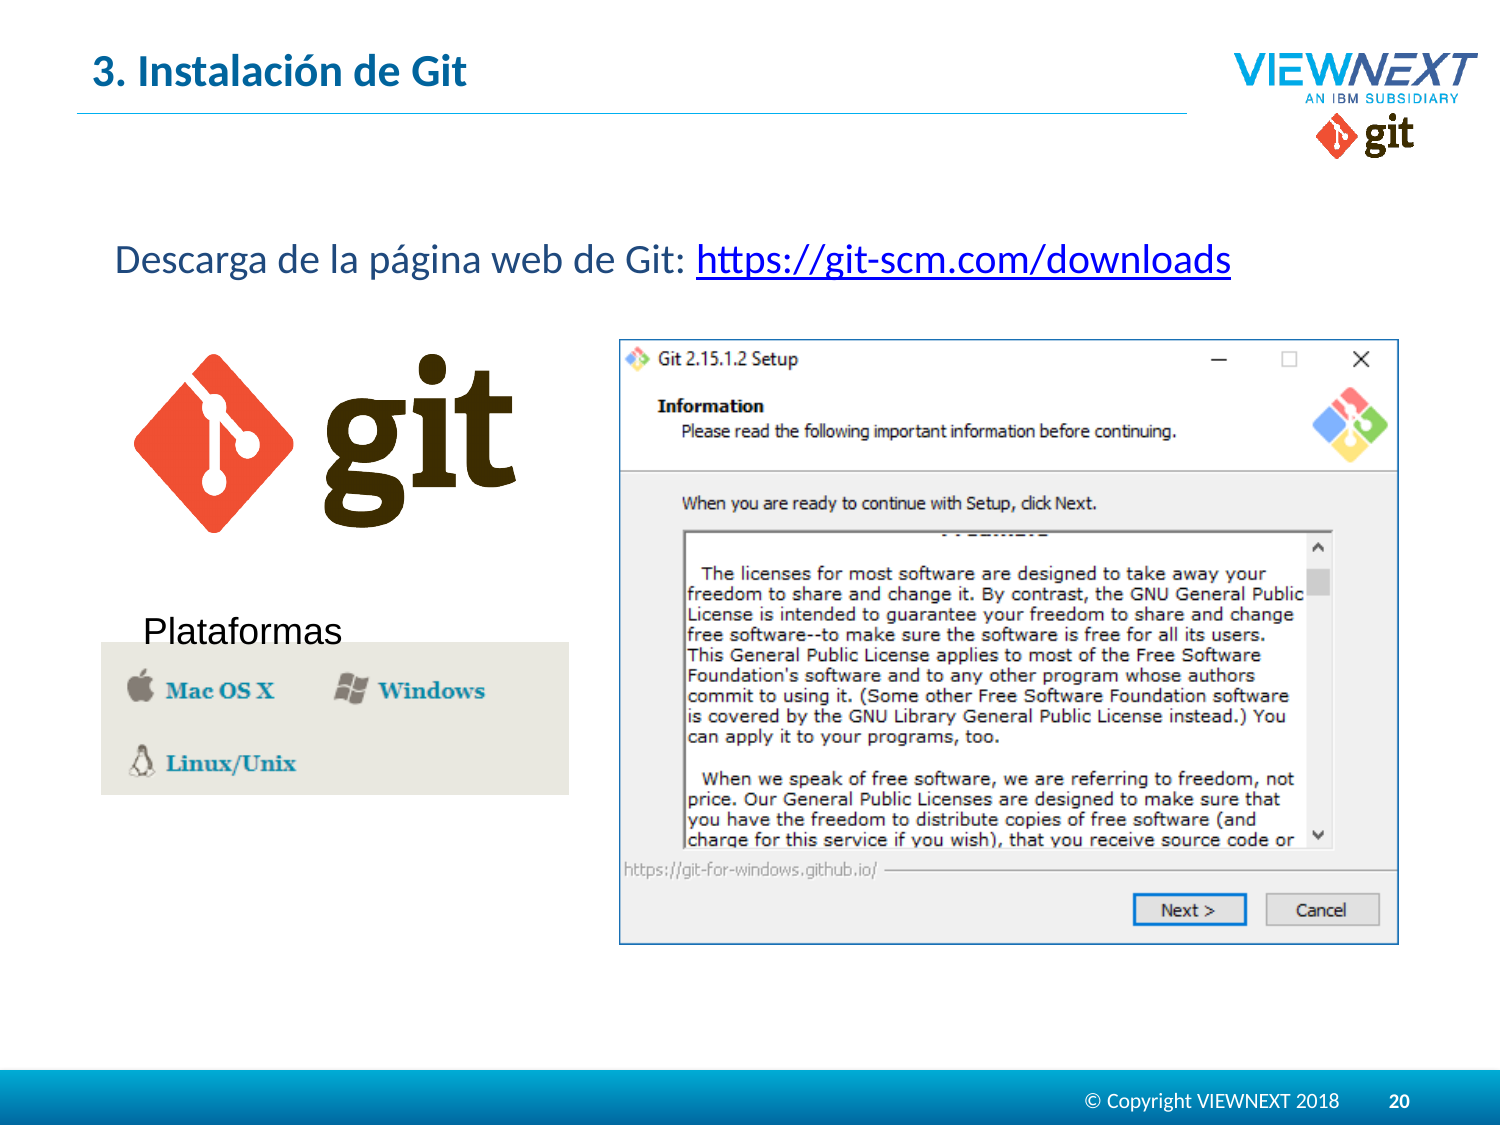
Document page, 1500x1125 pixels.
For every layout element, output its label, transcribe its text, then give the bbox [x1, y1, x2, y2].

text_box Descarga de la página web de Git: https://git-scm.com/downloads [100, 224, 1278, 335]
picture [134, 354, 516, 534]
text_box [100, 599, 569, 795]
picture [618, 339, 1400, 945]
picture [1234, 41, 1478, 159]
title 3. Instalación de Git [76, 30, 1255, 106]
slide_number 20 [1074, 1070, 1425, 1125]
